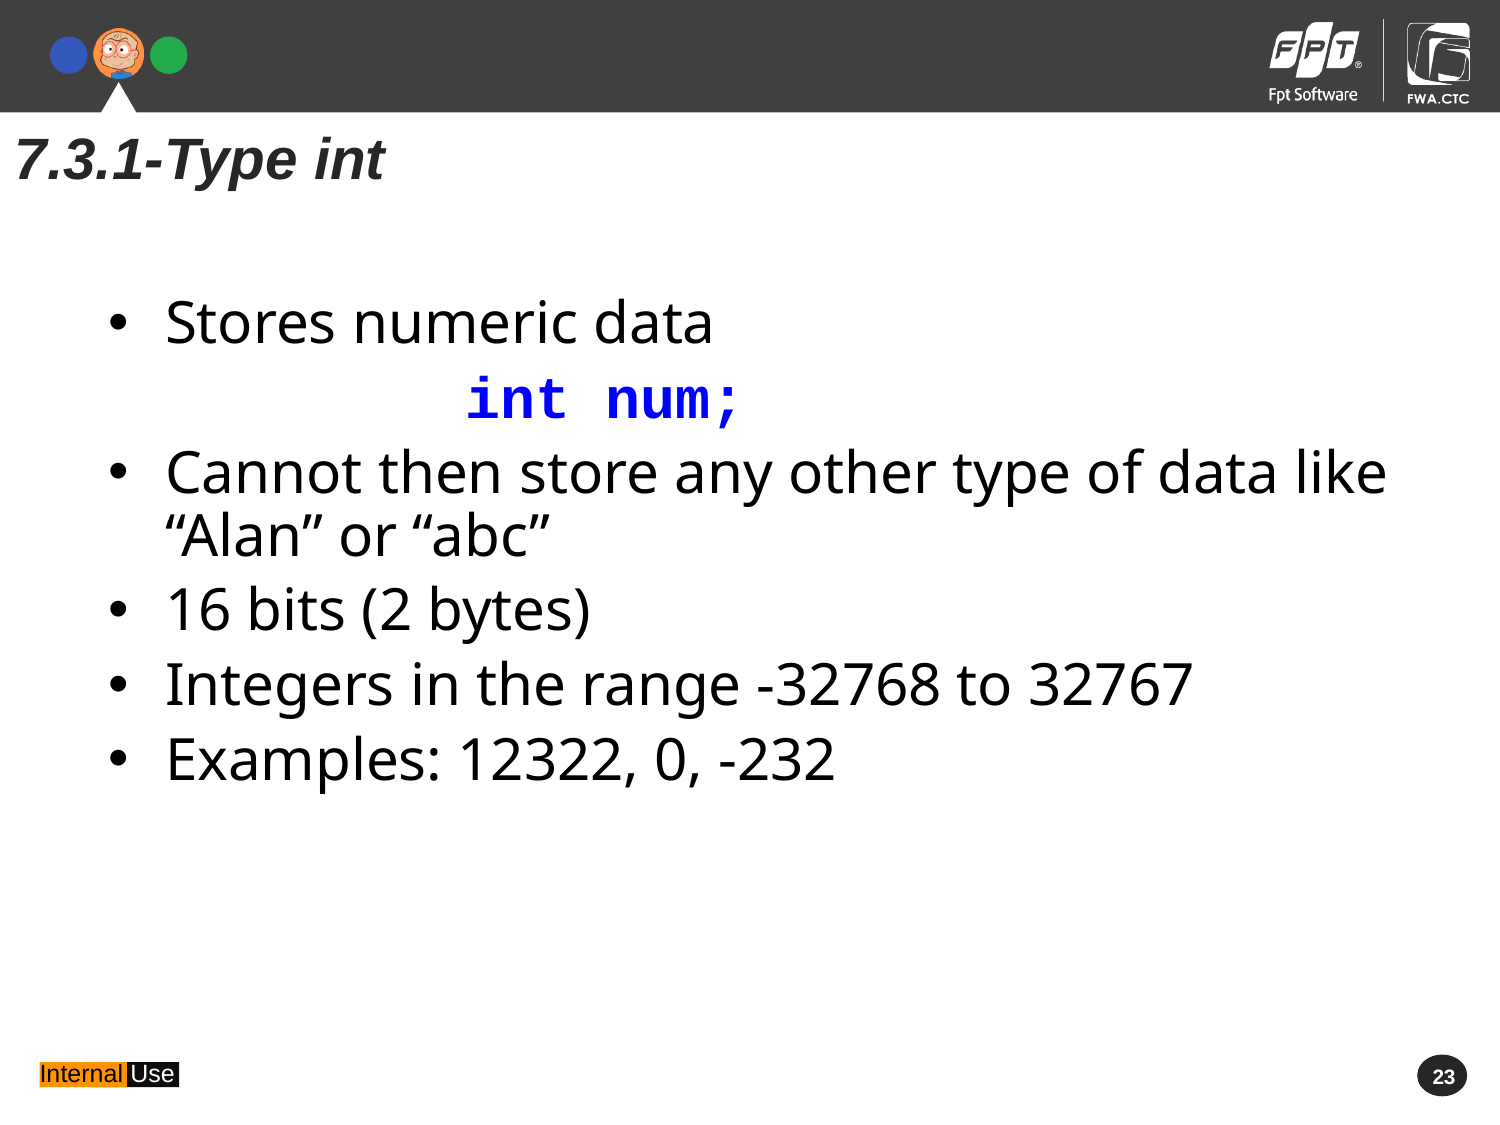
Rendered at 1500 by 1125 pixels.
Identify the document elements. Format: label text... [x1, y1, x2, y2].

picture [1262, 12, 1488, 125]
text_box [1406, 1054, 1500, 1097]
text_box 7.3.1-Type int [0, 113, 1430, 199]
picture [93, 28, 144, 79]
list Stores numeric data int num; Cannot then store any other type of data like “Alan” or “abc” 16 bits (2 bytes) Integers in the range -32768 to 32767 Examples: 12322, 0, -232 [93, 285, 1432, 961]
